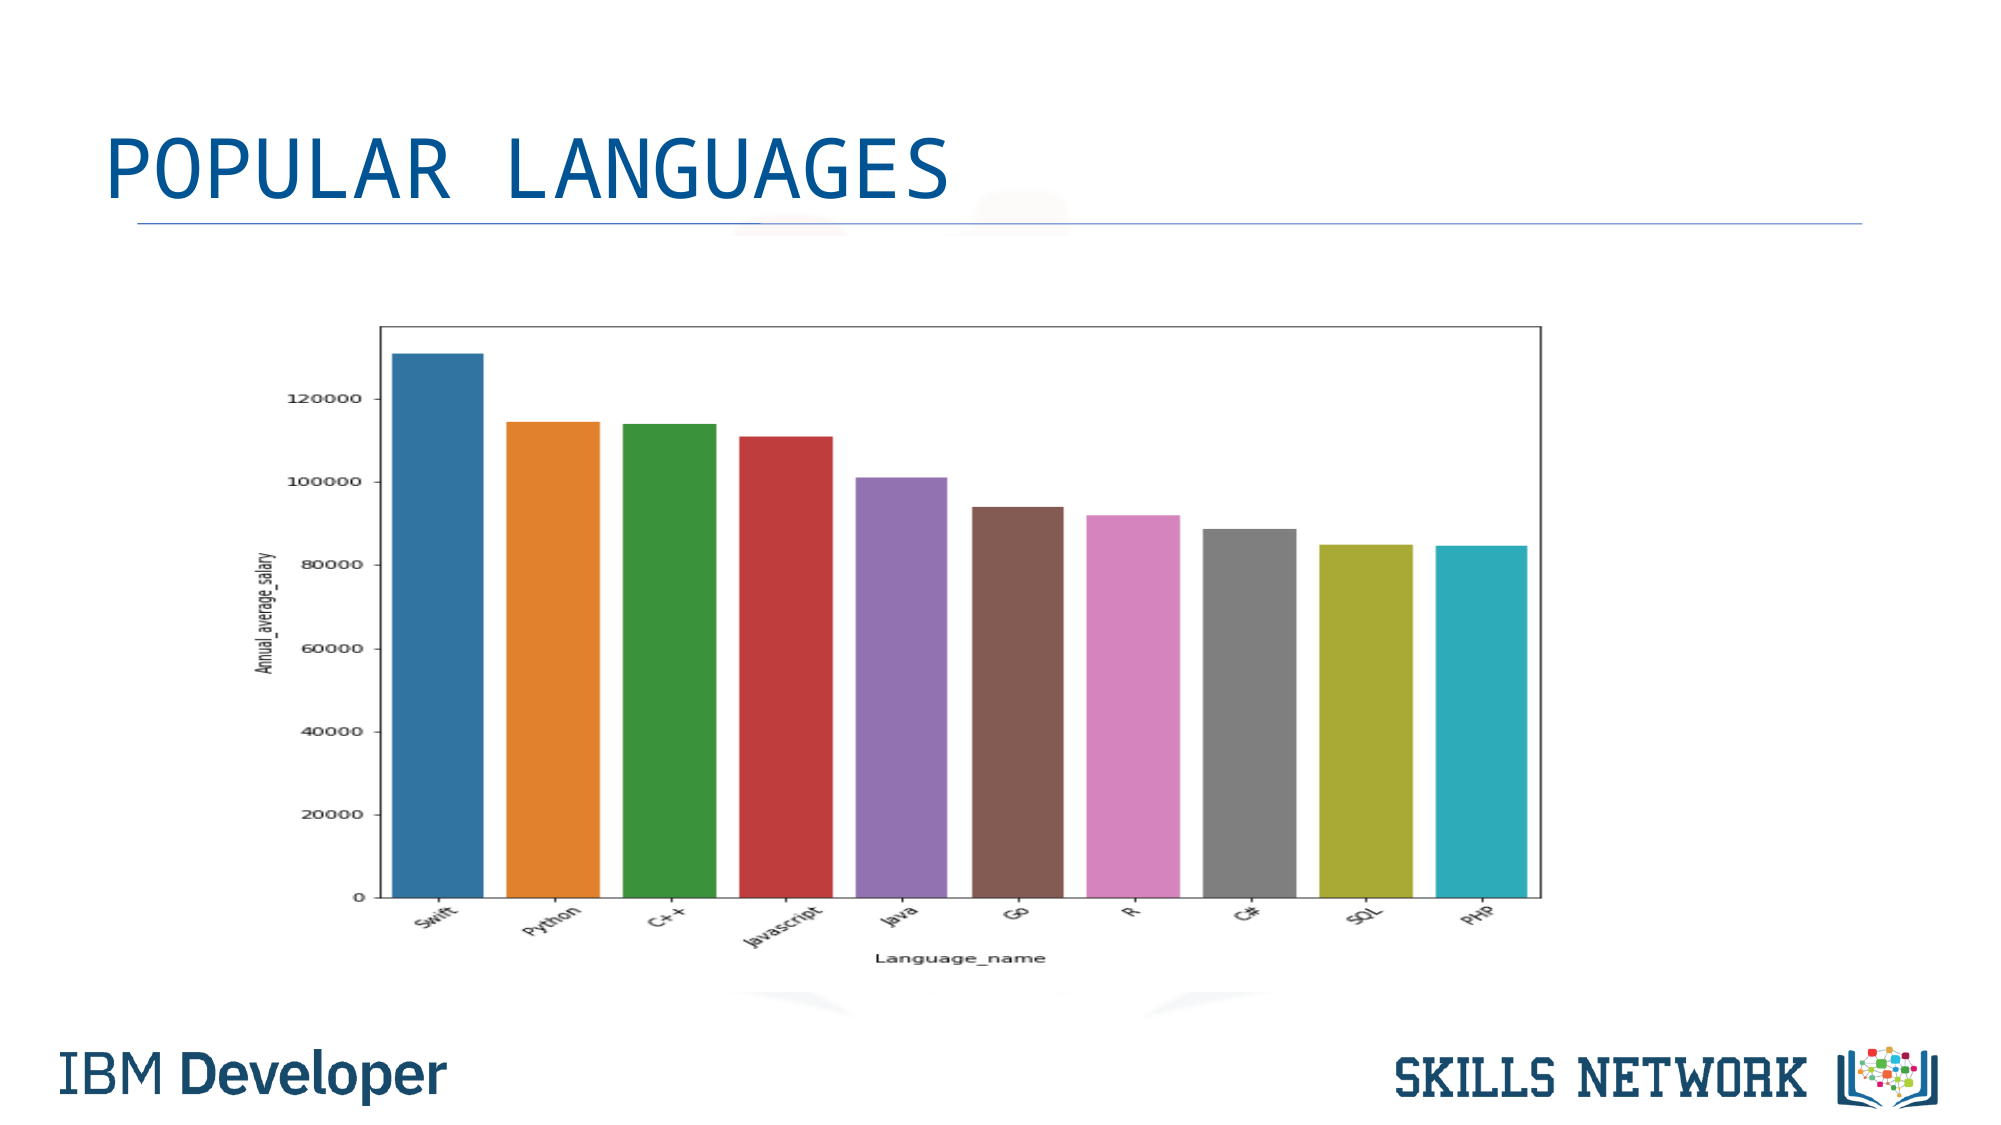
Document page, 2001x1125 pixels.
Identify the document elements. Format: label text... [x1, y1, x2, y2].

picture [1390, 1045, 1945, 1111]
picture [55, 1045, 459, 1108]
title POPULAR LANGUAGES [88, 62, 1061, 281]
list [192, 236, 1690, 992]
